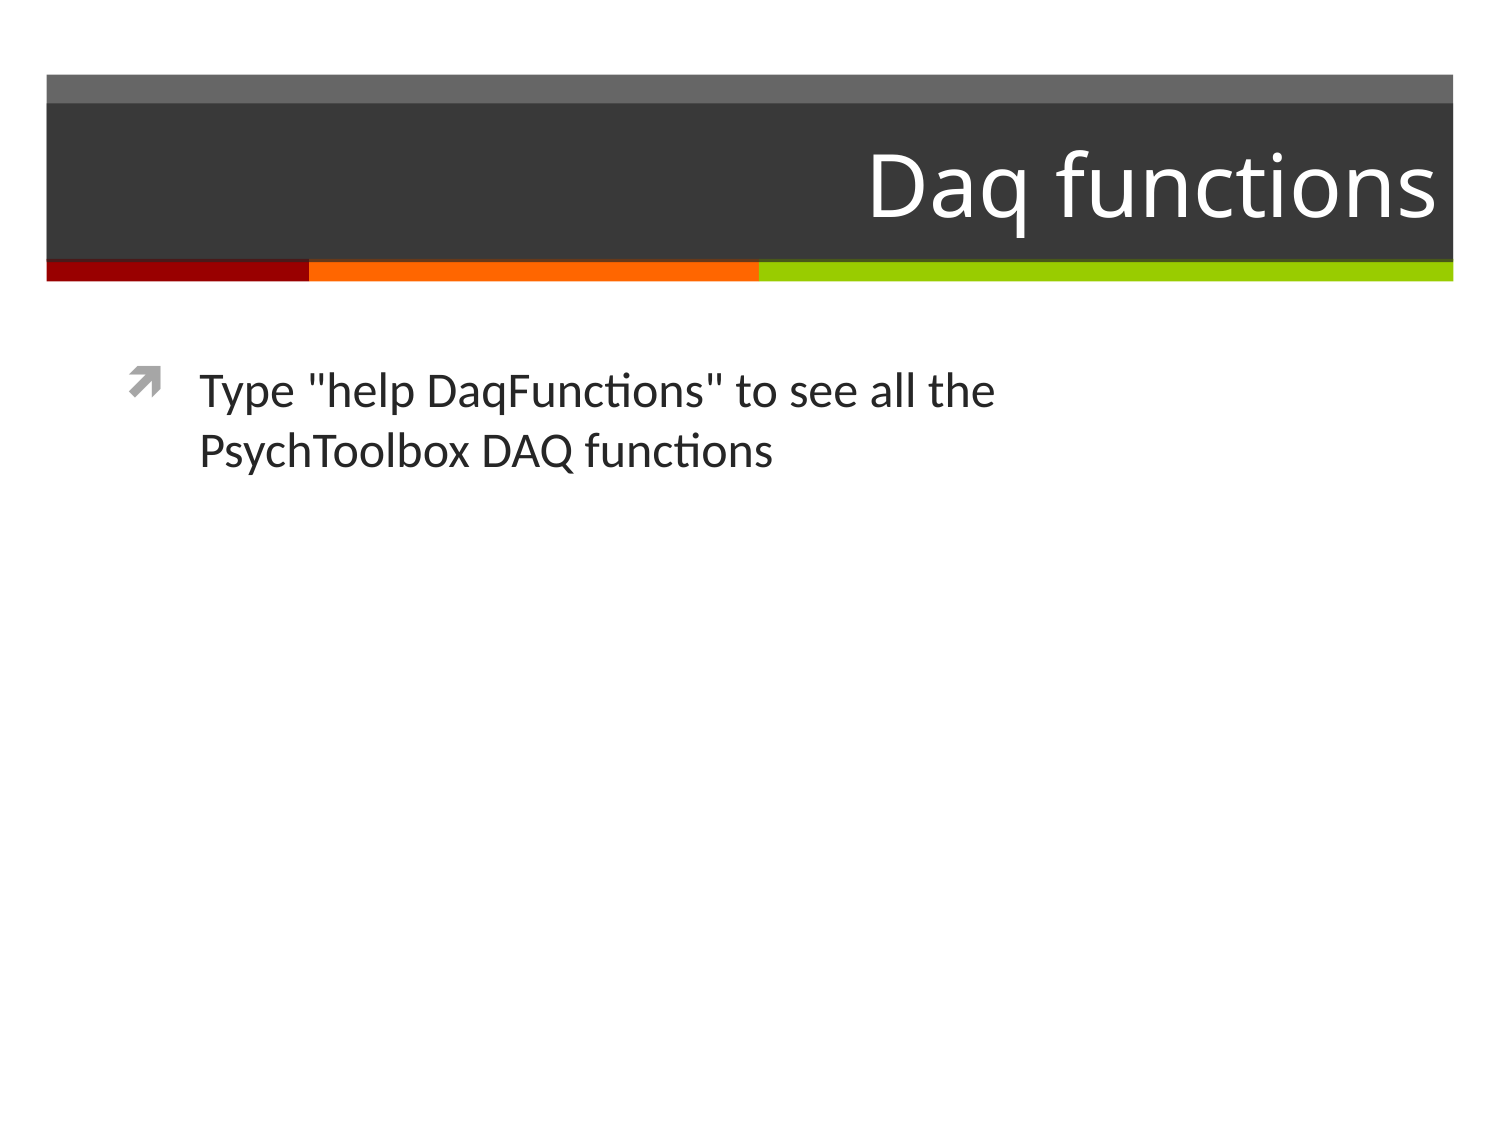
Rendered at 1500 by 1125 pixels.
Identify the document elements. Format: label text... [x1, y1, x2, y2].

title Daq functions [46, 103, 1454, 263]
list Type "help DaqFunctions" to see all the PsychToolbox DAQ functions [109, 350, 1271, 1005]
